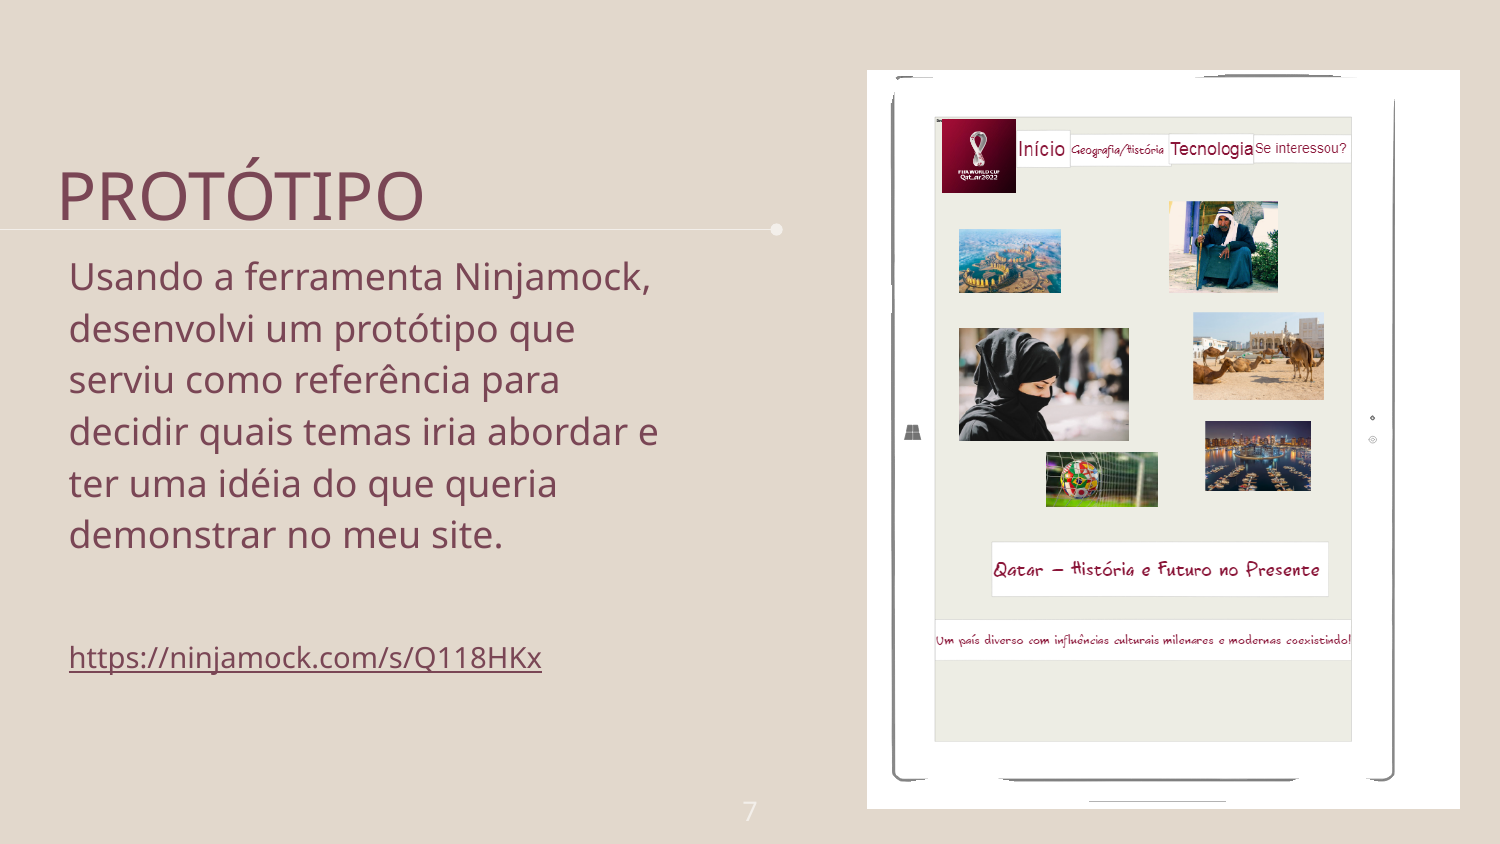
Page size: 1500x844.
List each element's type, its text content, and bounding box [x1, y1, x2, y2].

list PROTÓTIPO Usando a ferramenta Ninjamock, desenvolvi um protótipo que serviu como referência para decidir quais temas iria abordar e ter uma idéia do que queria demonstrar no meu site. https://ninjamock.com/s/Q118HKx [41, 126, 686, 228]
list PROTÓTIPO Usando a ferramenta Ninjamock, desenvolvi um protótipo que serviu como referência para decidir quais temas iria abordar e ter uma idéia do que queria demonstrar no meu site. https://ninjamock.com/s/Q118HKx [41, 238, 686, 476]
slide_number 7 [705, 779, 795, 844]
picture [866, 70, 1461, 809]
